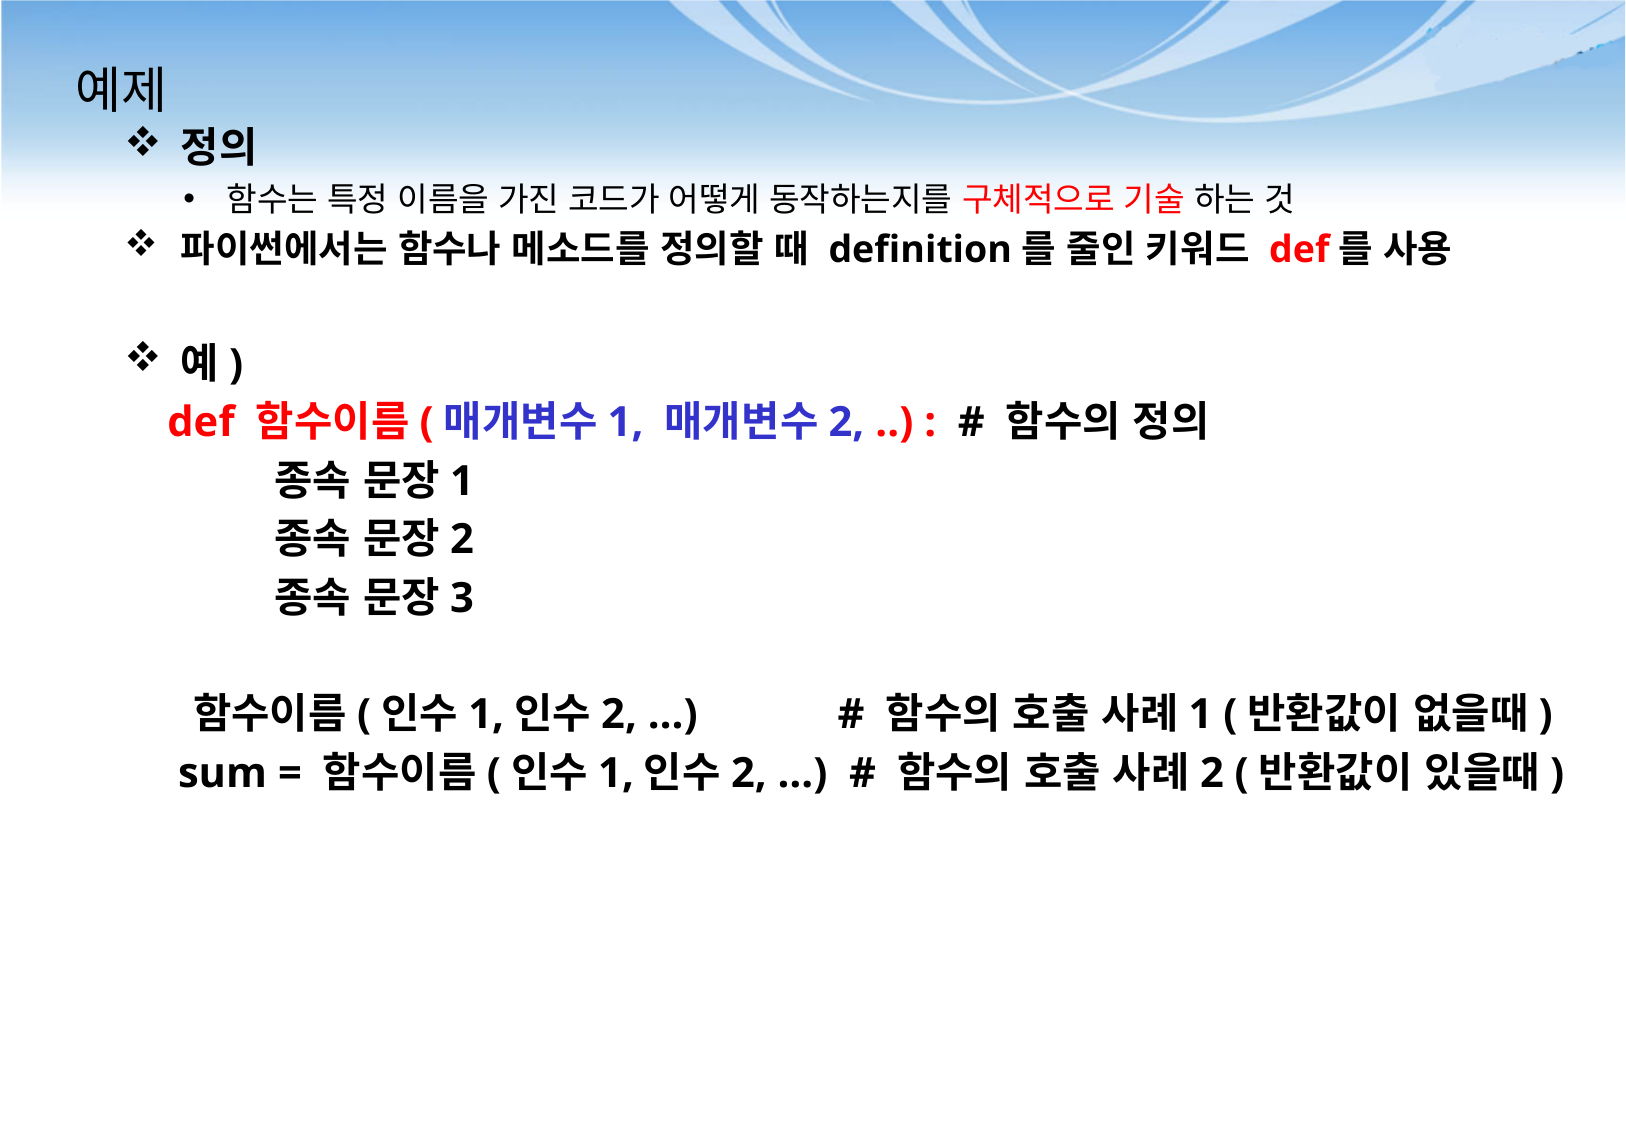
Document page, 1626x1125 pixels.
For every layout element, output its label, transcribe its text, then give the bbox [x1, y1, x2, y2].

picture [0, 0, 1626, 1125]
list 정의 함수는 특정 이름을 가진 코드가 어떻게 동작하는지를 구체적으로 기술 하는 것 파이썬에서는 함수나 메소드를 정의할 때 definition를 줄인 키워드 def를 사용 예) def 함수이름(매개변수1, 매개변수2, ..) : # 함수의 정의 종속 문장1 종속 문장2 종속 문장3 함수이름(인수1,인수2, …) # 함수의 호출 사례1 (반환값이 없을때) sum = 함수이름(인수1,인수2, …) # 함수의 호출 사례2 (반환값이 있을때) [109, 113, 1625, 952]
title 예제 [60, 48, 1001, 130]
